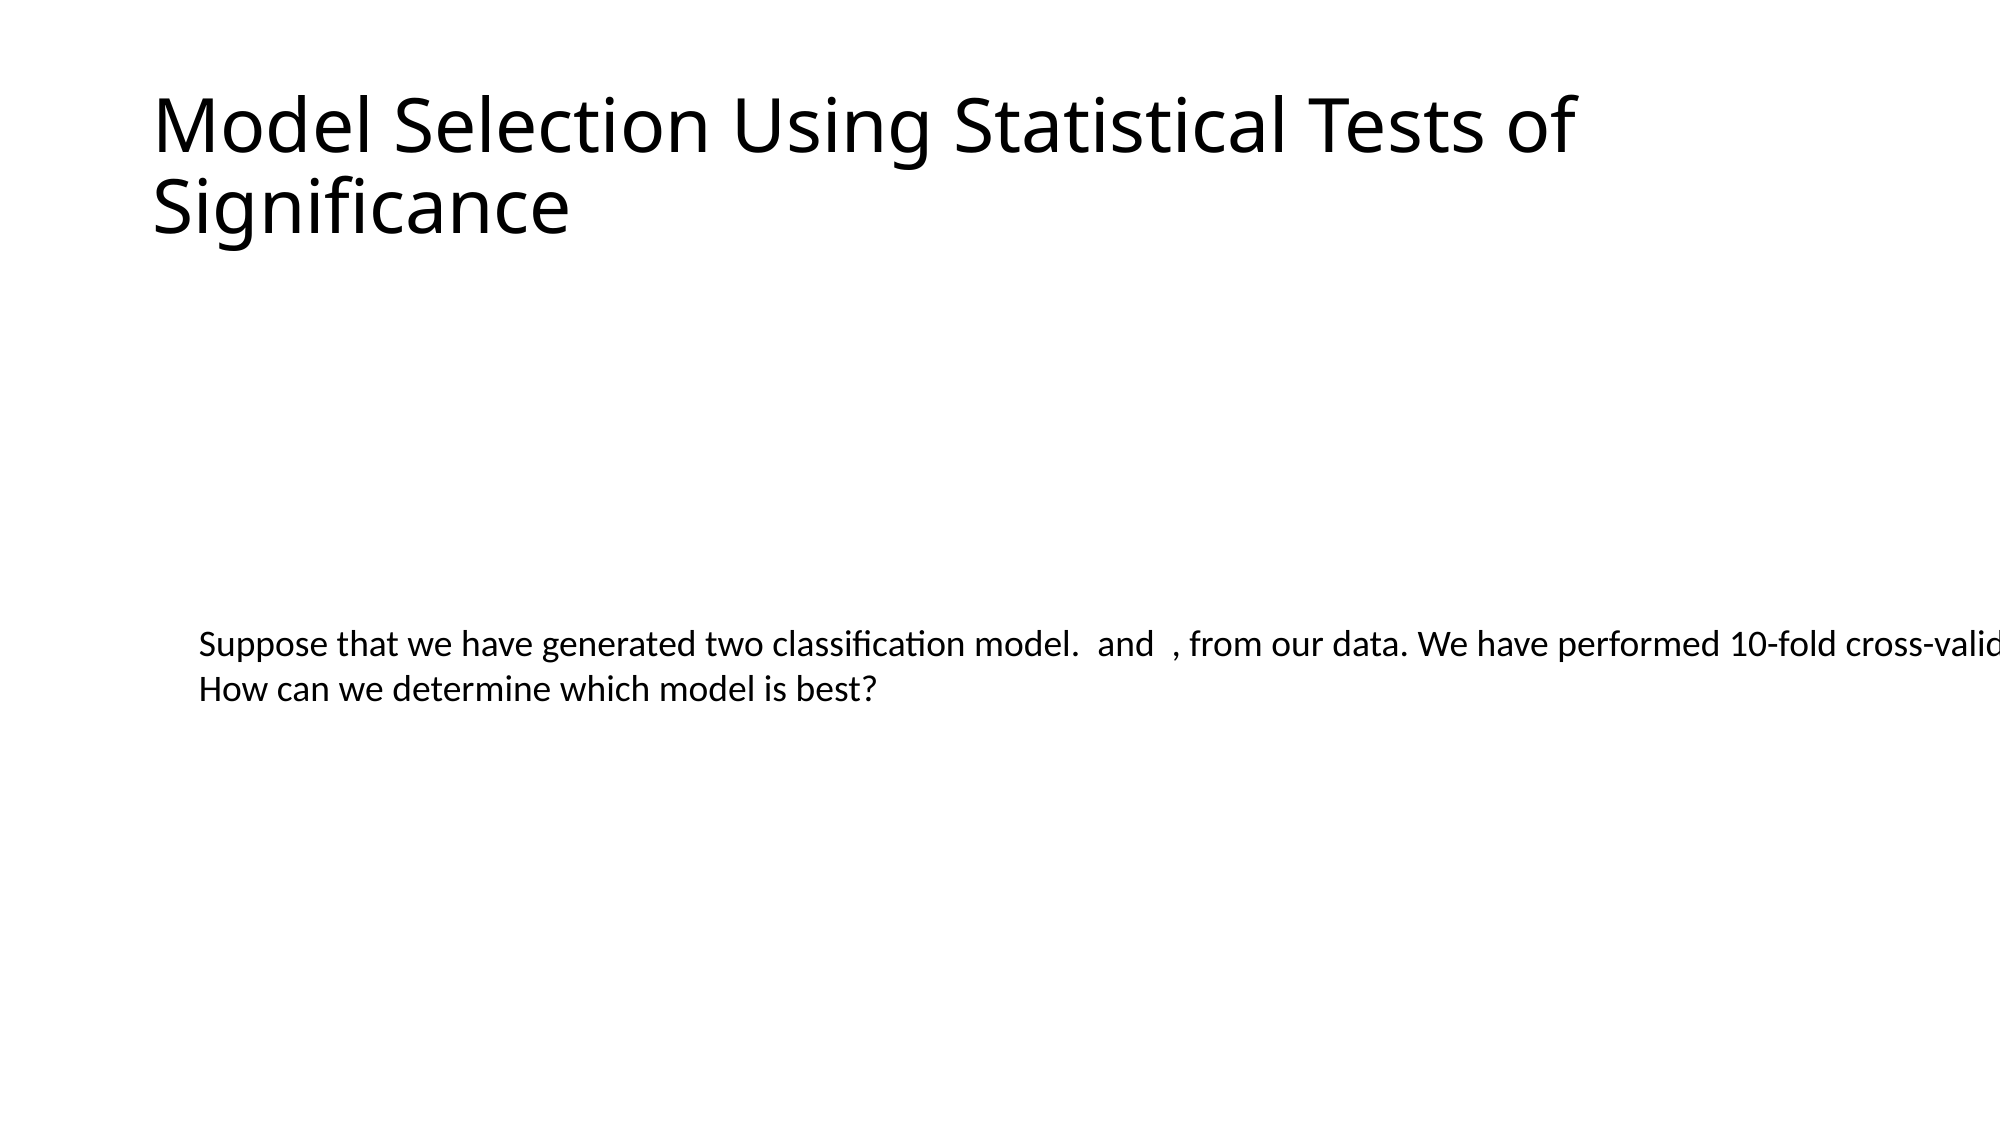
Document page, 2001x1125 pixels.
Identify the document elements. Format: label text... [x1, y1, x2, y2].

title Model Selection Using Statistical Tests of Significance [137, 59, 1863, 278]
